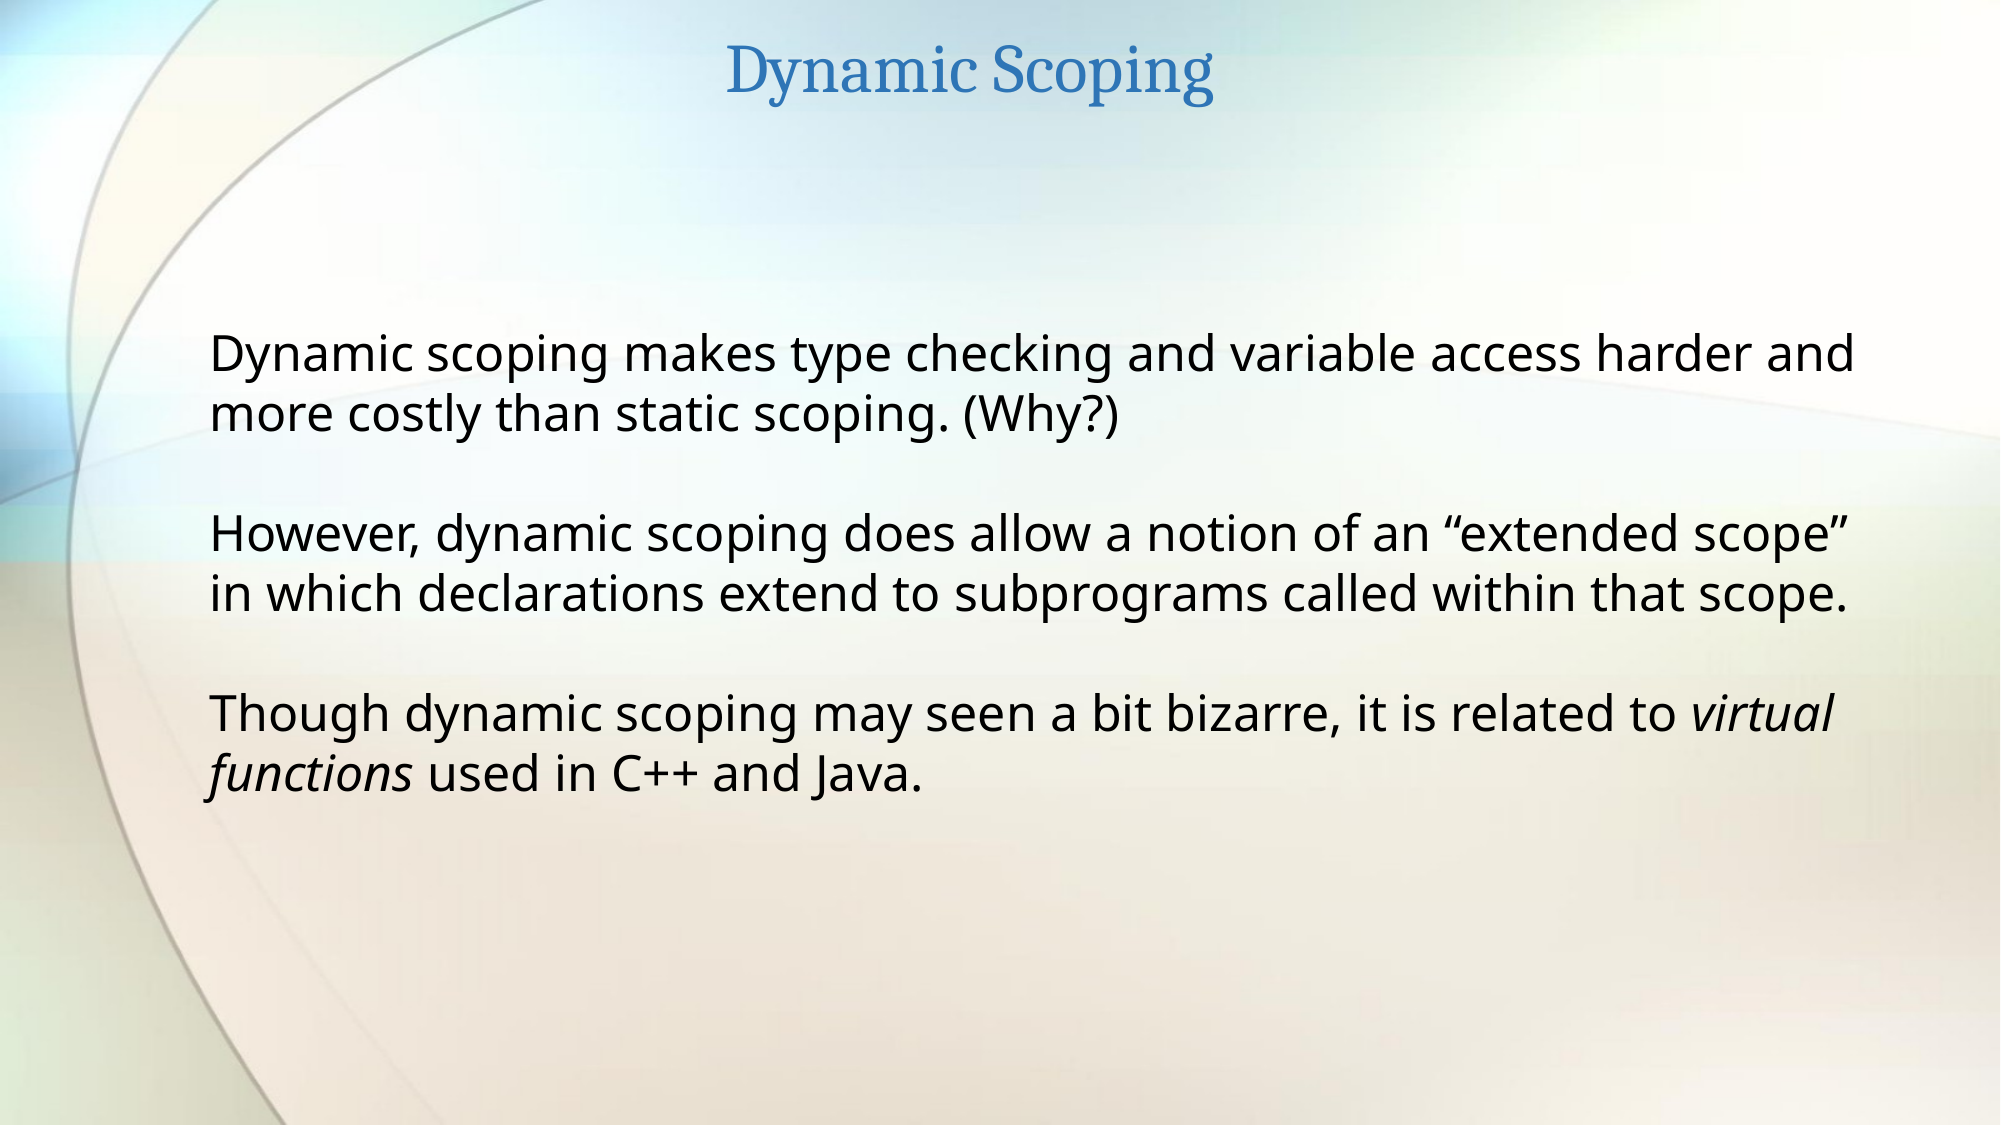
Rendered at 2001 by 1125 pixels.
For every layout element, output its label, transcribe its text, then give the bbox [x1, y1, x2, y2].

picture [0, 0, 2001, 1125]
text_box Dynamic scoping makes type checking and variable access harder and more costly than static scoping. (Why?) However, dynamic scoping does allow a notion of an “extended scope” in which declarations extend to subprograms called within that scope. Though dynamic scoping may seen a bit bizarre, it is related to virtual functions used in C++ and Java. [194, 314, 1891, 810]
text_box Dynamic Scoping [77, 15, 1863, 115]
